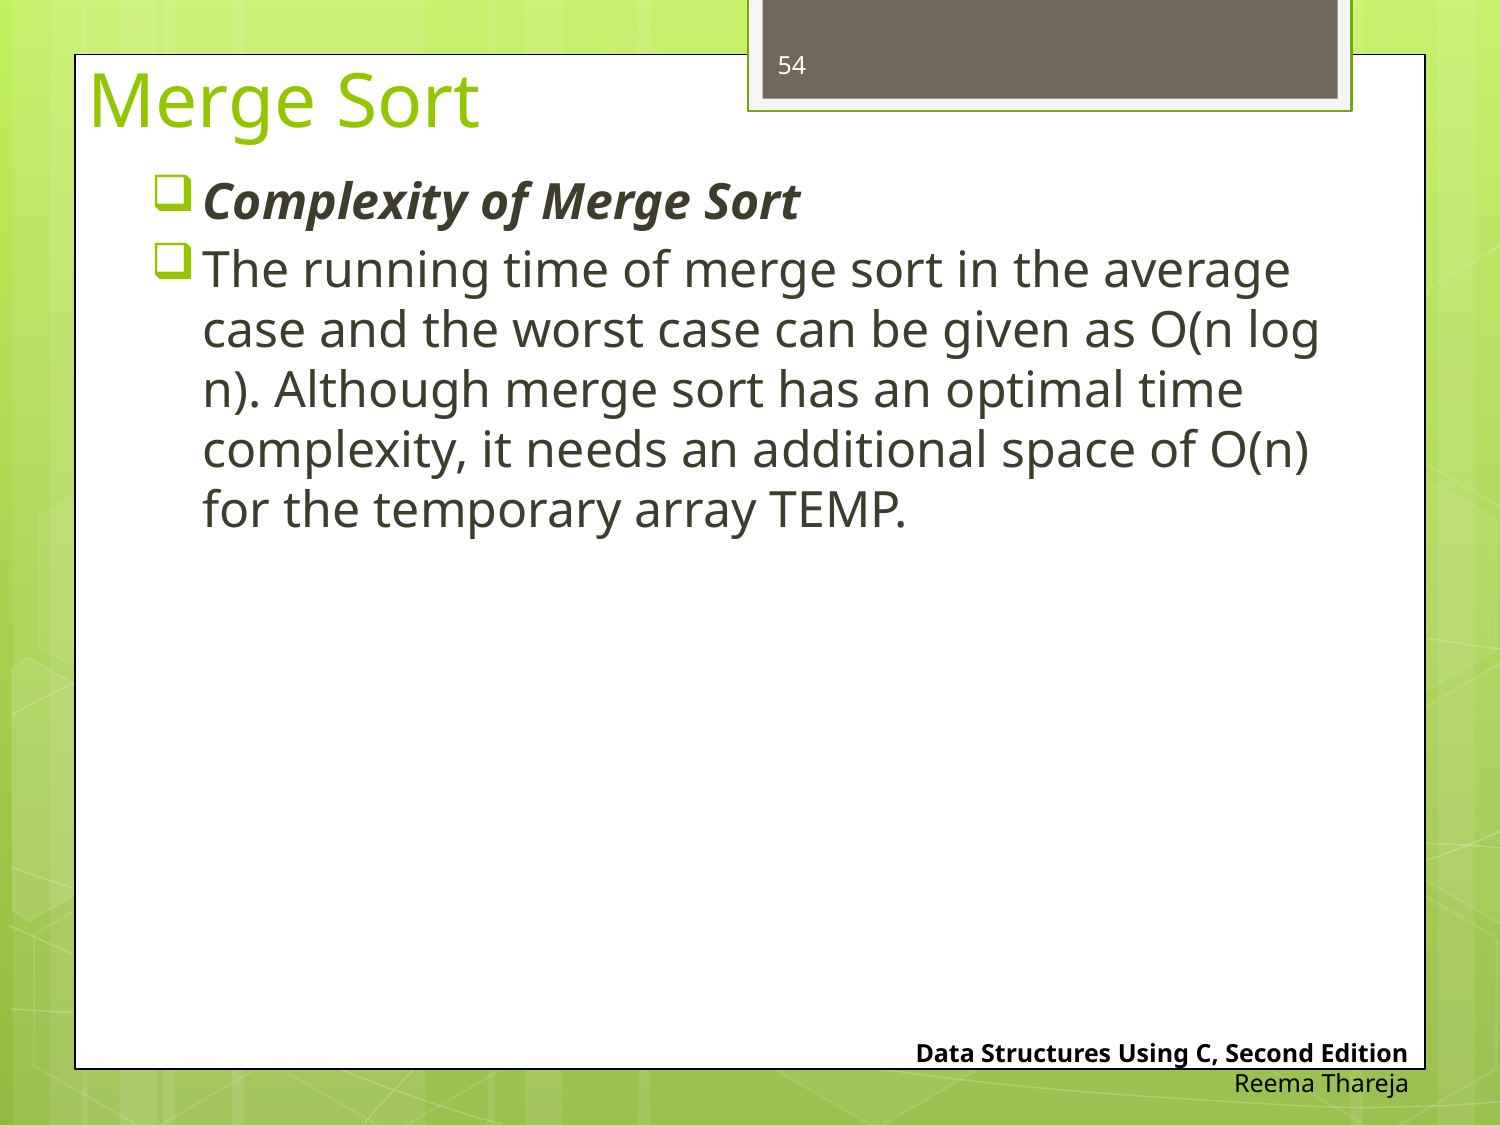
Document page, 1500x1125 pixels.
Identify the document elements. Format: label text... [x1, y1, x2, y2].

footer Data Structures Using C, Second Edition Reema Thareja [849, 1037, 1425, 1098]
slide_number 54 [762, 36, 982, 97]
list Complexity of Merge Sort The running time of merge sort in the average case and the worst case can be given as O(n log n). Although merge sort has an optimal time complexity, it needs an additional space of O(n) for the temporary array TEMP. [112, 162, 1400, 1025]
title Merge Sort [72, 37, 1225, 150]
